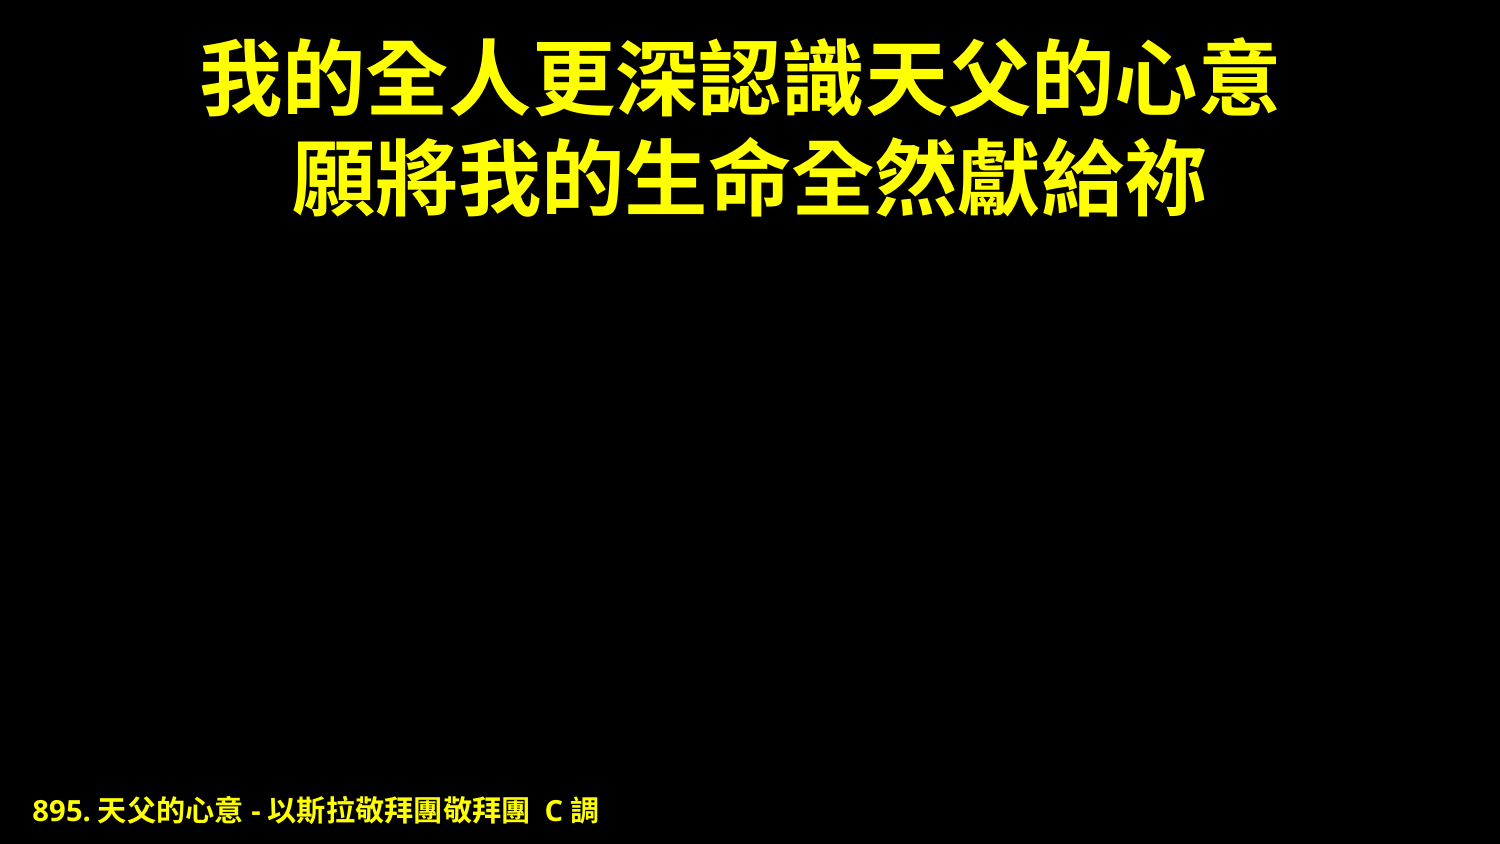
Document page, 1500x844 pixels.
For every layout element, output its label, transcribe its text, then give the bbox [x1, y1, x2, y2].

text_box 895.天父的心意-以斯拉敬拜團敬拜團 C調 [17, 784, 774, 835]
title 我的全人更深認識天父的心意 願將我的生命全然獻給祢 [0, 55, 1500, 197]
